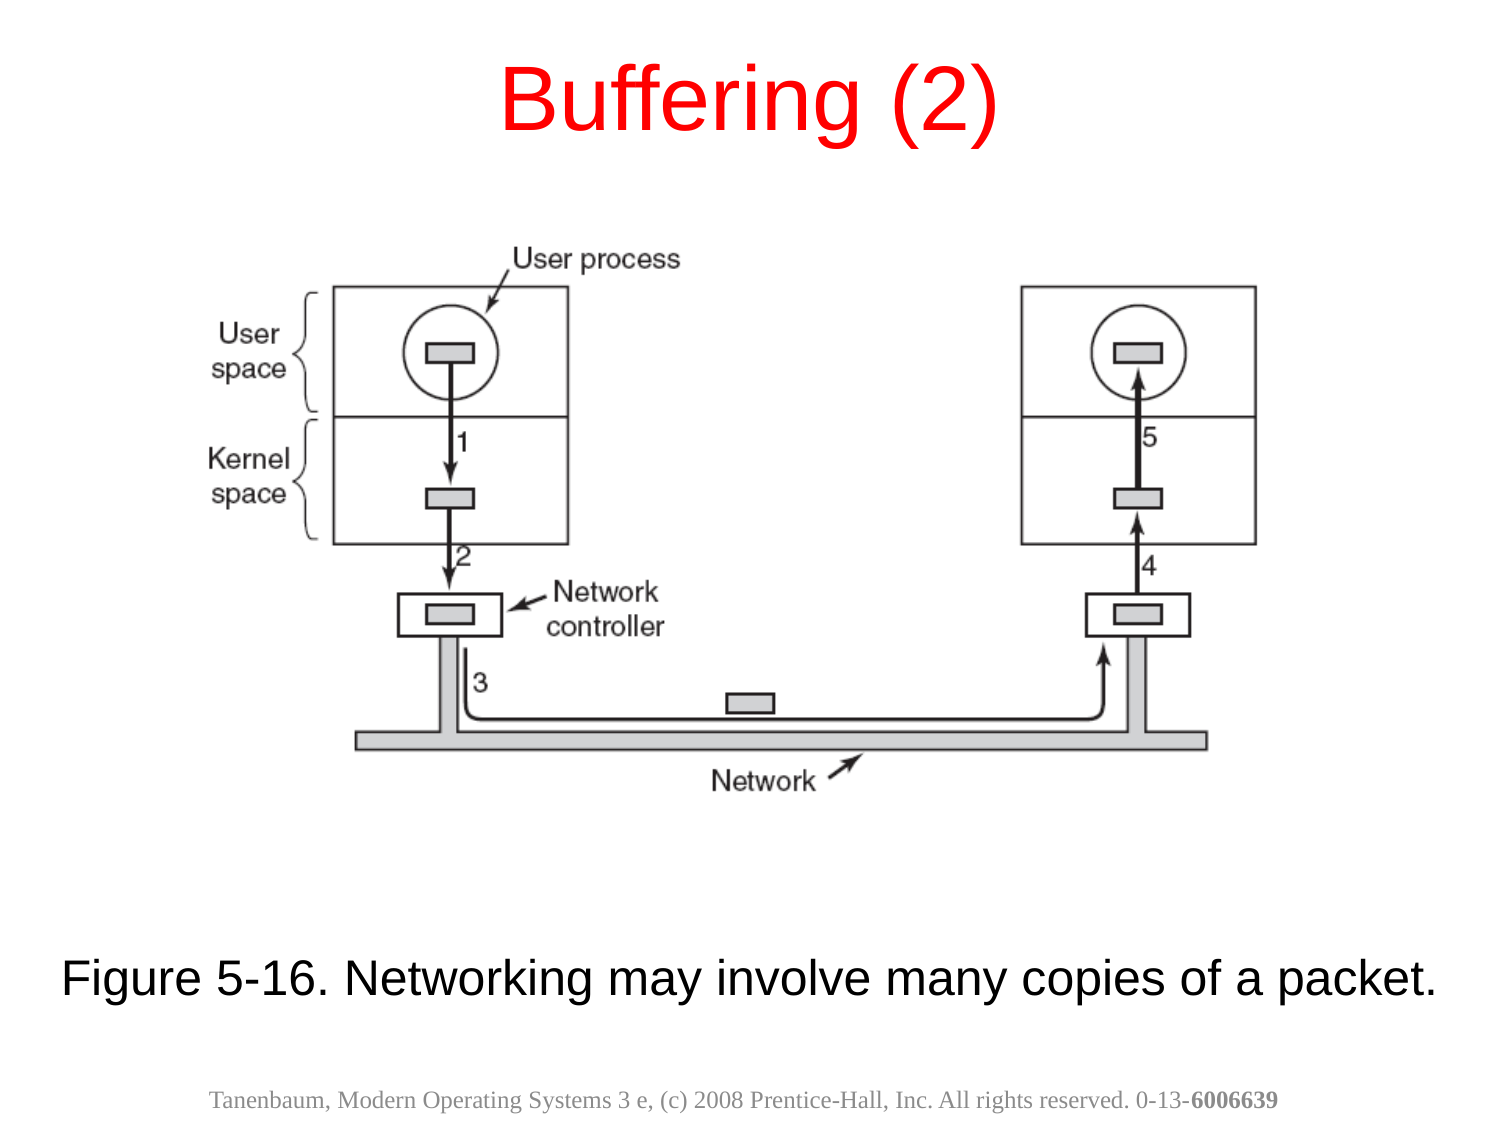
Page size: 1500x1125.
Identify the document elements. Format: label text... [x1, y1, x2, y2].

picture [147, 221, 1326, 796]
footer Tanenbaum, Modern Operating Systems 3 e, (c) 2008 Prentice-Hall, Inc. All rights reserved. 0-13-6006639 [29, 1077, 1459, 1120]
list Figure 5-16. Networking may involve many copies of a packet. [0, 937, 1500, 1076]
title Buffering (2) [0, 0, 1500, 188]
